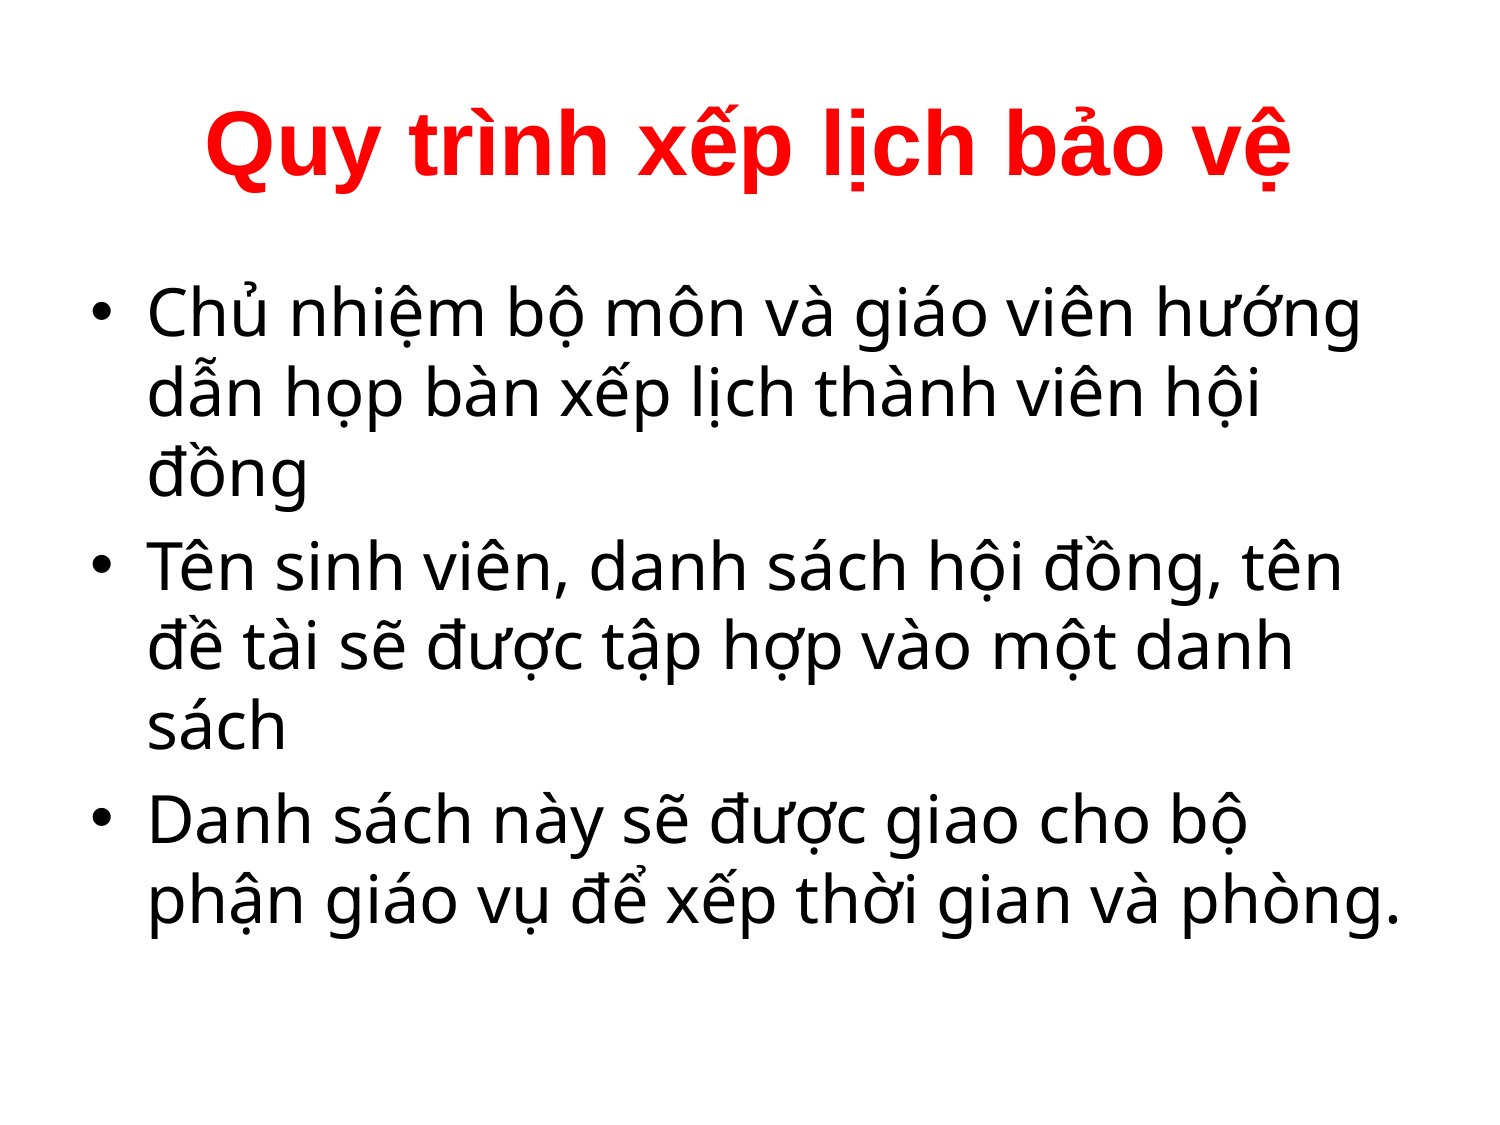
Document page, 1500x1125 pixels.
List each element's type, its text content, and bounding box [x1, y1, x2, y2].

list Chủ nhiệm bộ môn và giáo viên hướng dẫn họp bàn xếp lịch thành viên hội đồng Tên sinh viên, danh sách hội đồng, tên đề tài sẽ được tập hợp vào một danh sách Danh sách này sẽ được giao cho bộ phận giáo vụ để xếp thời gian và phòng. [75, 262, 1425, 1005]
title Quy trình xếp lịch bảo vệ [75, 45, 1425, 233]
